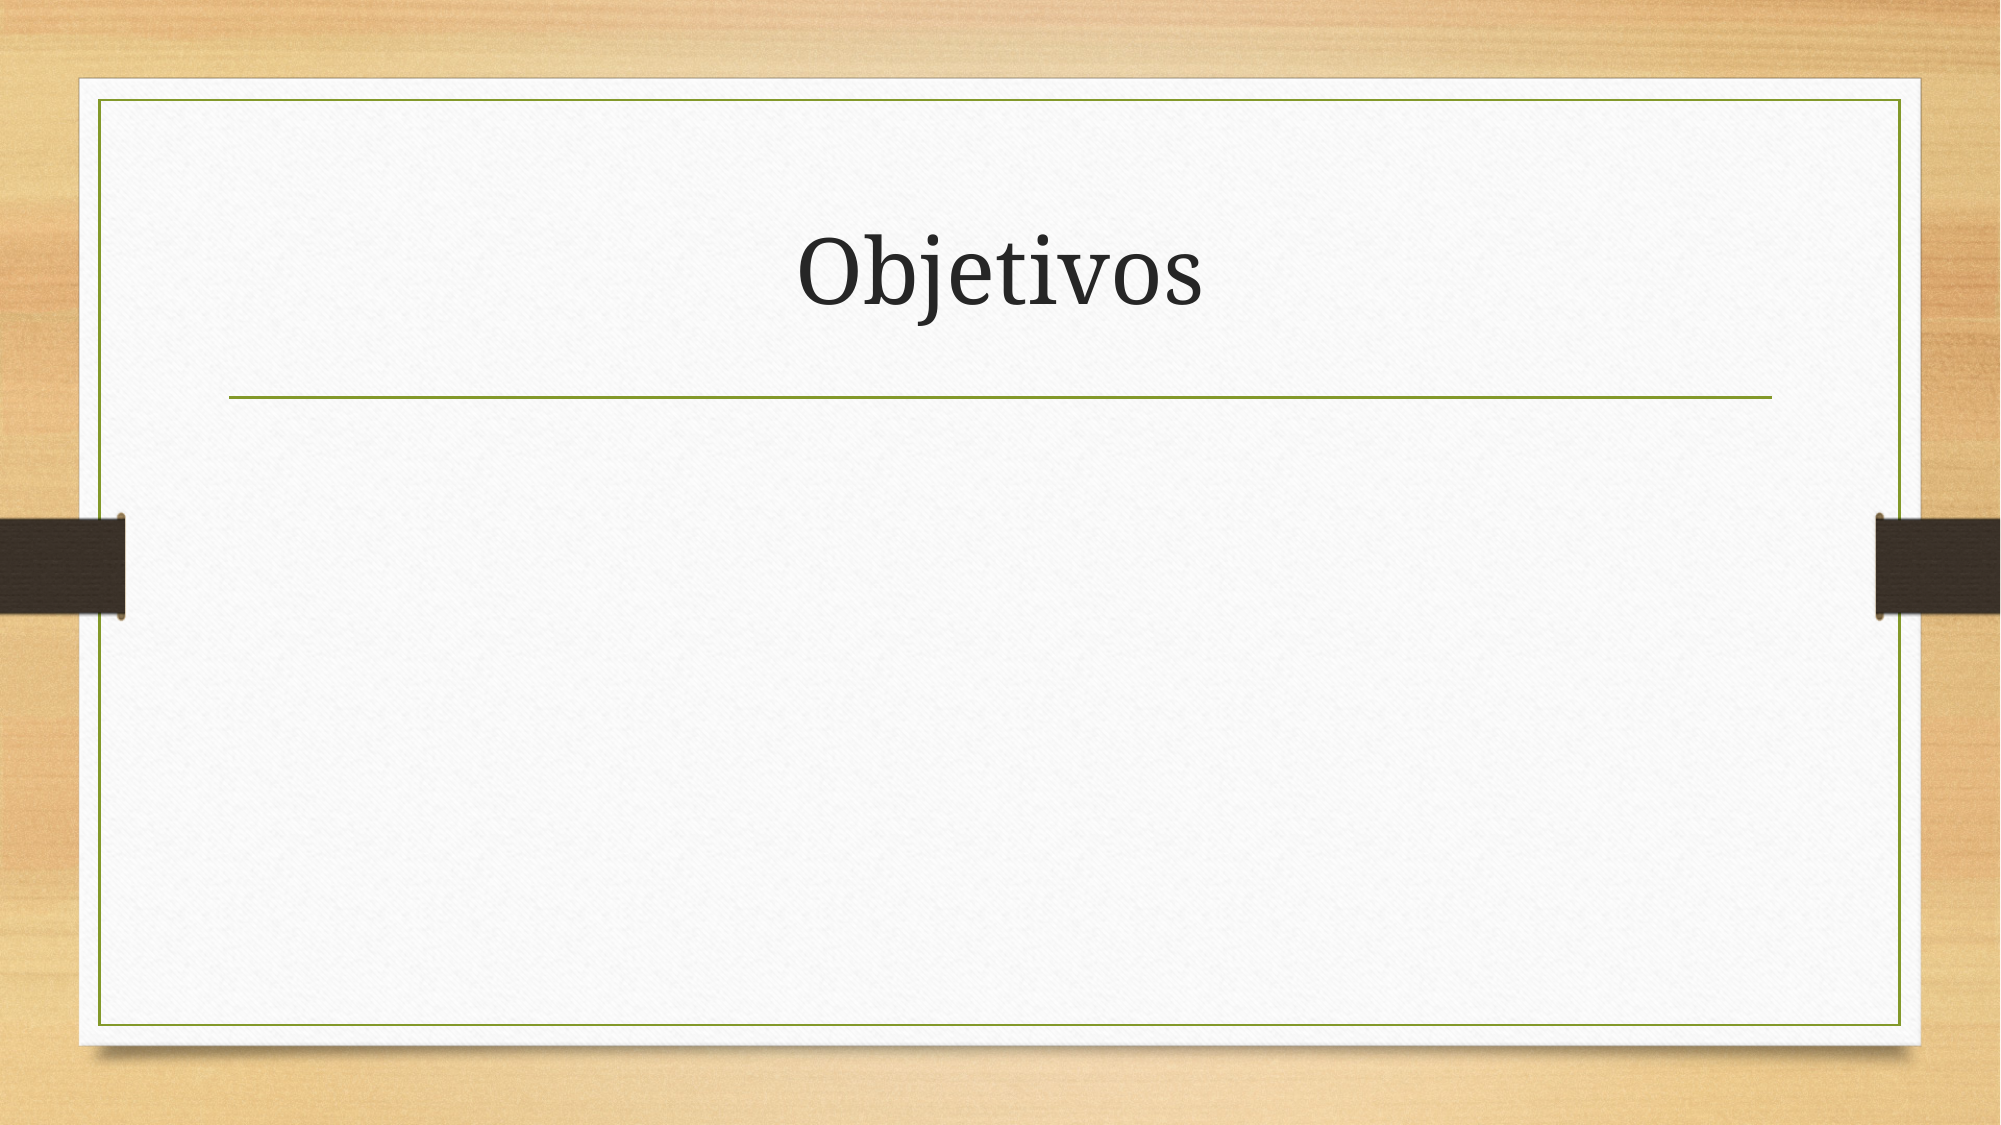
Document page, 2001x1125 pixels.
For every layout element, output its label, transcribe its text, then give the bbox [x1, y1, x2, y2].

picture [0, 0, 2001, 1125]
title Objetivos [212, 161, 1788, 375]
